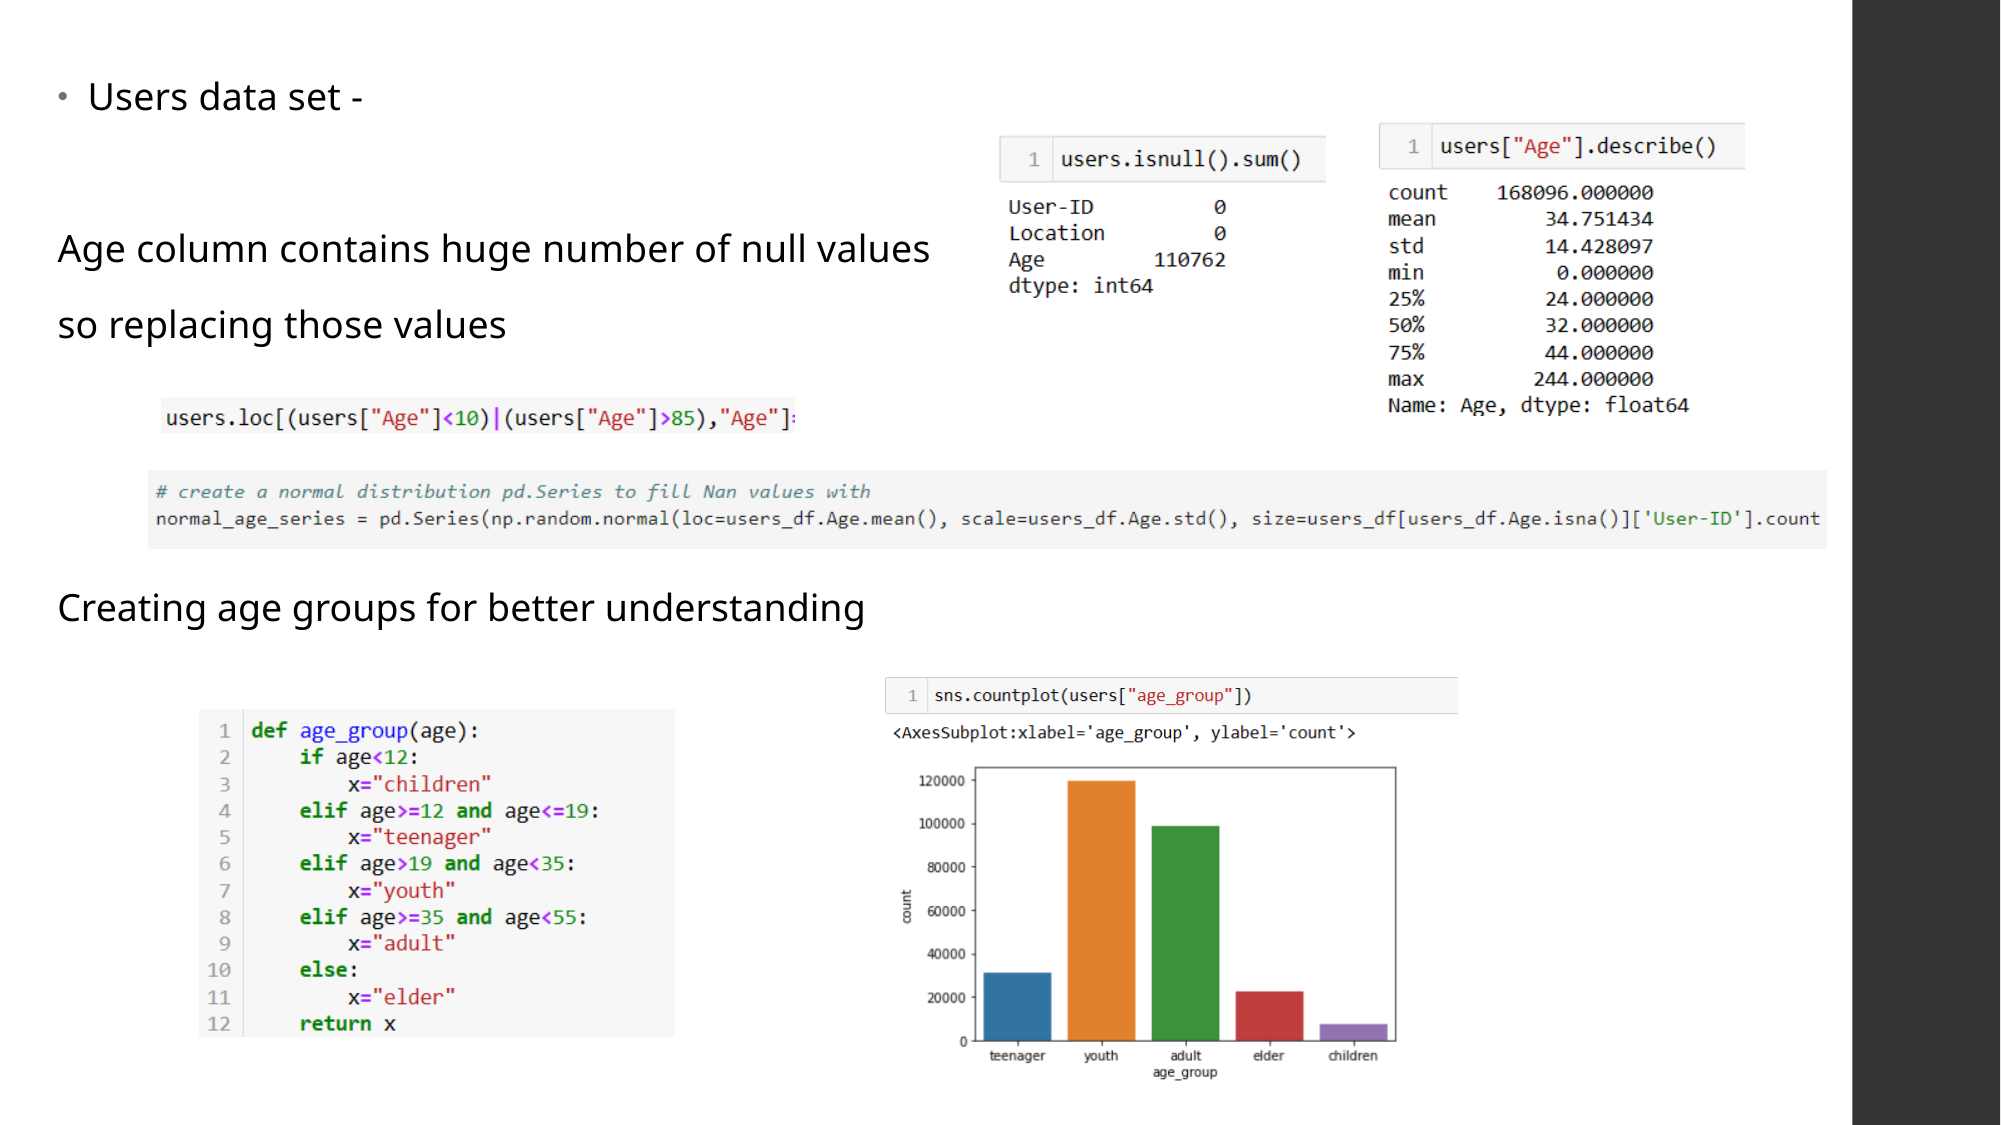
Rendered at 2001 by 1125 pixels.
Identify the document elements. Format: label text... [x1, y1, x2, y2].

picture [160, 397, 796, 433]
picture [987, 130, 1326, 304]
picture [1369, 111, 1745, 417]
list Users data set - Age column contains huge number of null values so replacing those values [42, 68, 1768, 1029]
picture [879, 672, 1459, 1086]
text_box Creating age groups for better understanding [42, 576, 1488, 637]
picture [199, 708, 675, 1037]
picture [148, 470, 1827, 549]
